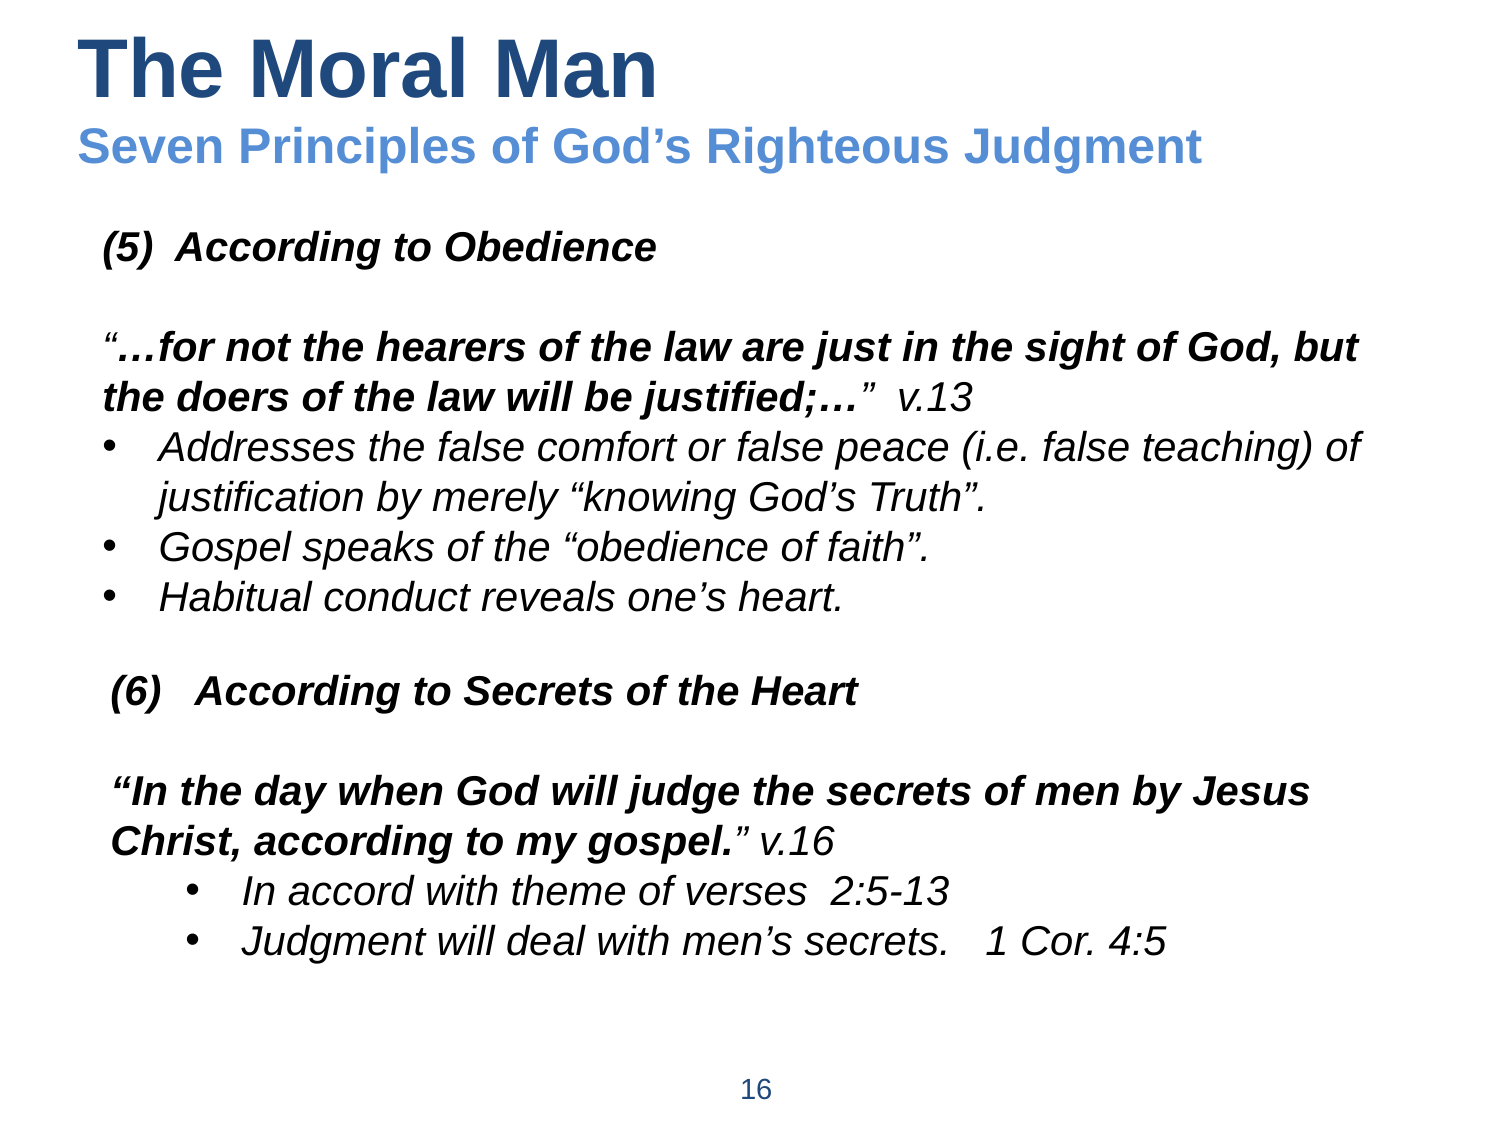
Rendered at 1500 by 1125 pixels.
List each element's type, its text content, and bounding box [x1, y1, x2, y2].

slide_number 16 [699, 1052, 813, 1113]
text_box The Moral Man Seven Principles of God’s Righteous Judgment [62, 0, 1438, 188]
text_box (6) According to Secrets of the Heart “In the day when God will judge the secrets of men by Jesus Christ, according to my gospel.” v.16 In accord with theme of verses 2:5-13 Judgment will deal with men’s secrets. 1 Cor. 4:5 [95, 656, 1408, 972]
text_box (5) According to Obedience “…for not the hearers of the law are just in the sight of God, but the doers of the law will be justified;…” v.13 Addresses the false comfort or false peace (i.e. false teaching) of justification by merely “knowing God’s Truth”. Gospel speaks of the “obedience of faith”. Habitual conduct reveals one’s heart. [87, 212, 1400, 628]
